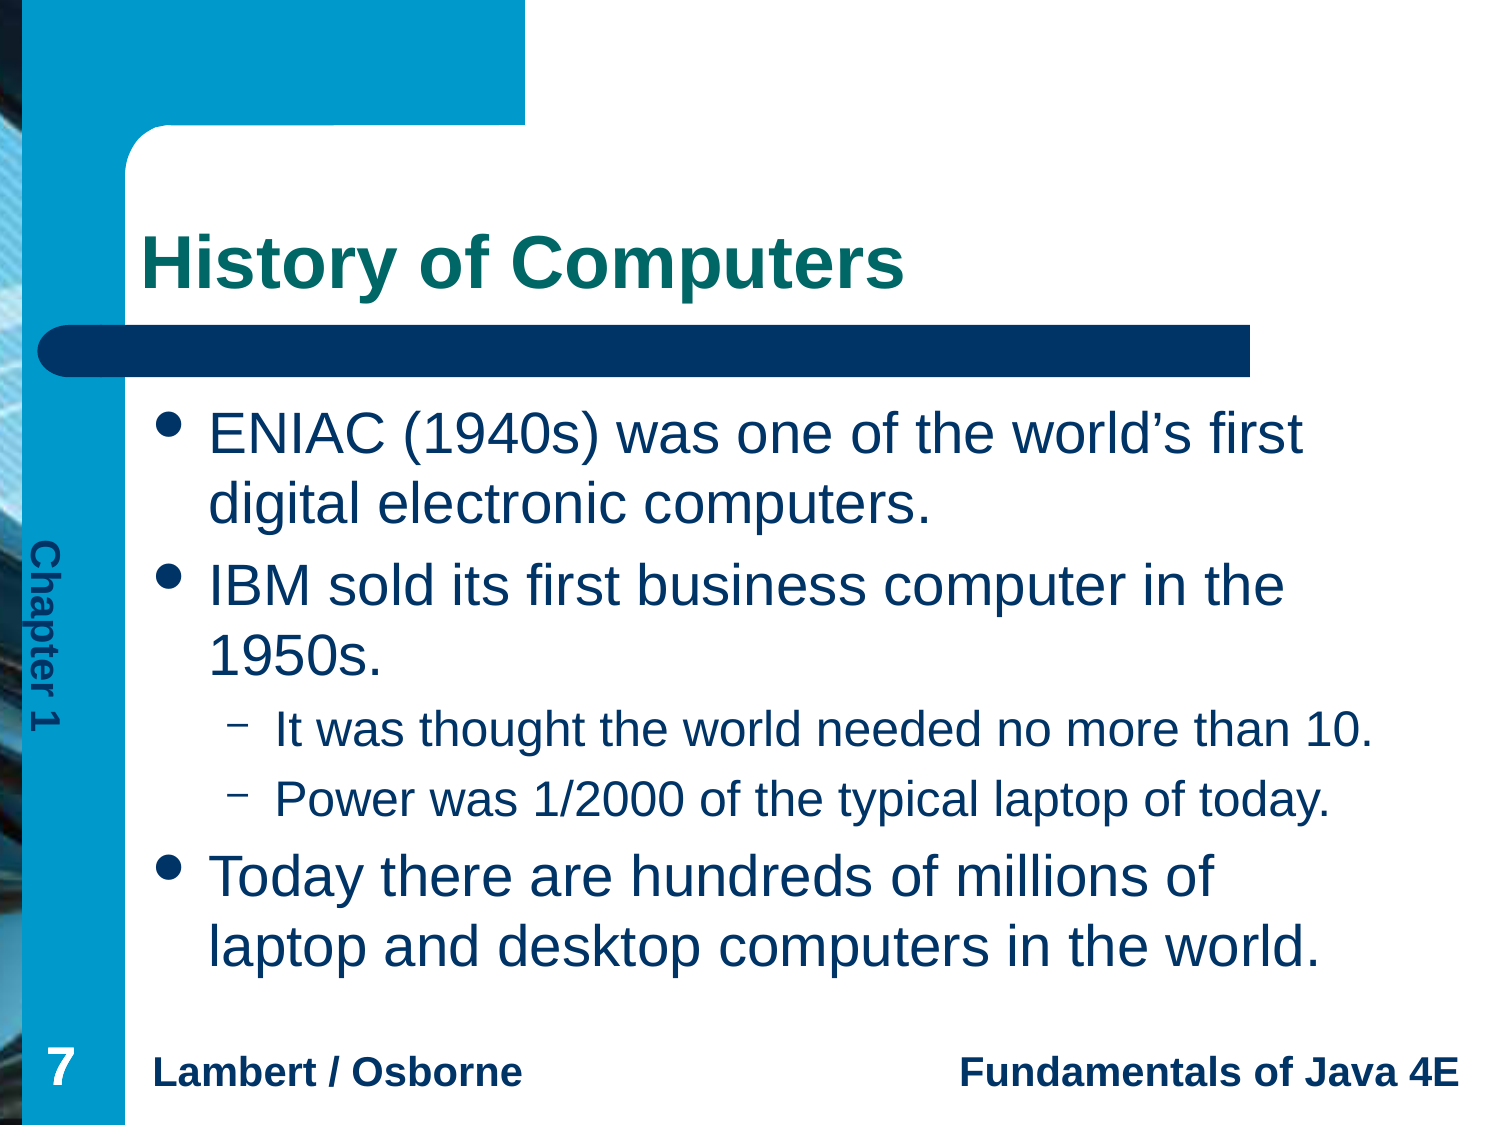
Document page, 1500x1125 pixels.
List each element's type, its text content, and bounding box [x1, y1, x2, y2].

text_box 7 [13, 1023, 111, 1105]
title History of Computers [124, 124, 1463, 313]
list ENIAC (1940s) was one of the world’s first digital electronic computers. IBM sold its first business computer in the 1950s. It was thought the world needed no more than 10. Power was 1/2000 of the typical laptop of today. Today there are hundreds of millions of laptop and desktop computers in the world. [137, 387, 1400, 1038]
picture [0, 0, 22, 1125]
